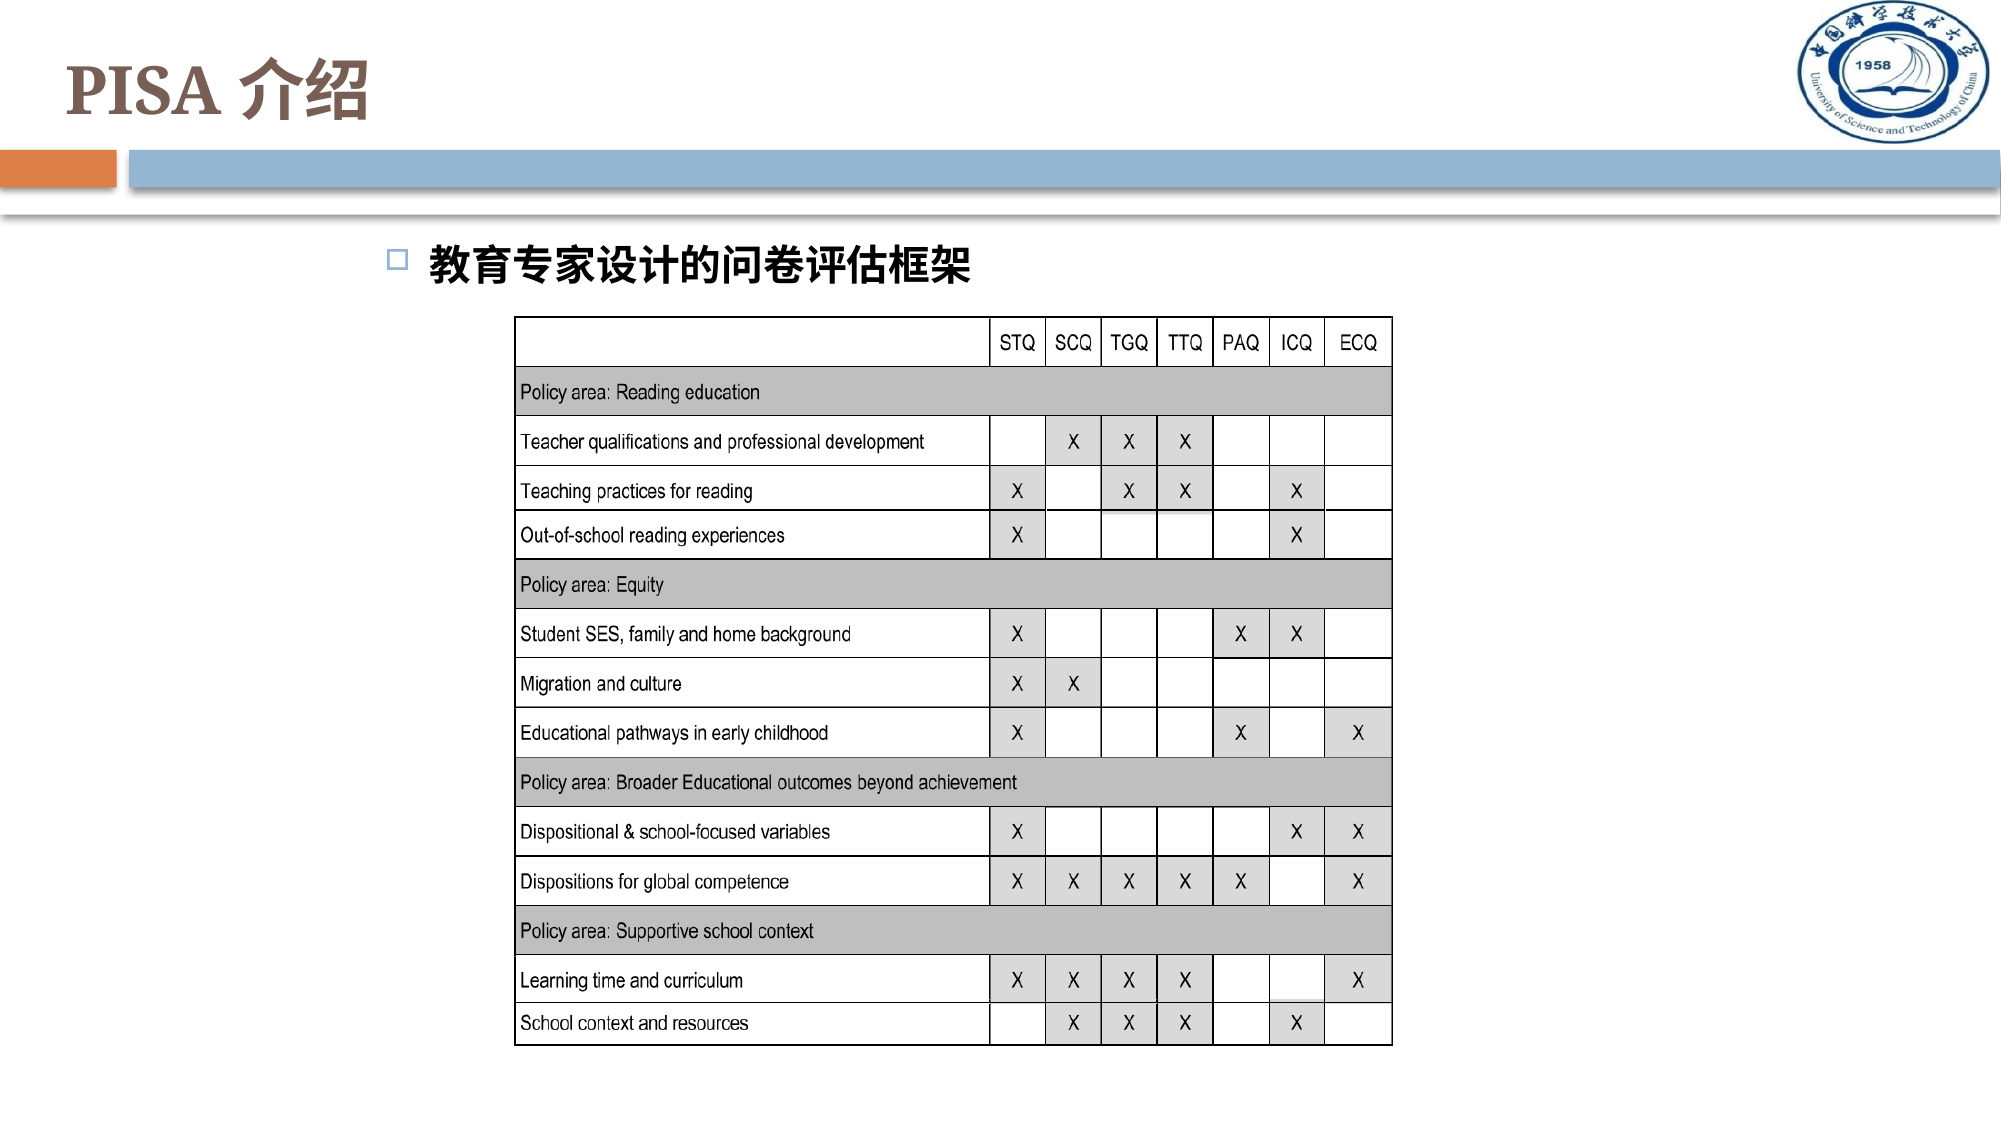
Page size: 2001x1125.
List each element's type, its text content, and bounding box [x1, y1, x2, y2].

picture [1796, 0, 1990, 144]
text_box 教育专家设计的问卷评估框架 [309, 231, 1549, 834]
title PISA介绍 [50, 37, 1434, 138]
slide_number [0, 149, 117, 191]
picture [487, 302, 1412, 1060]
